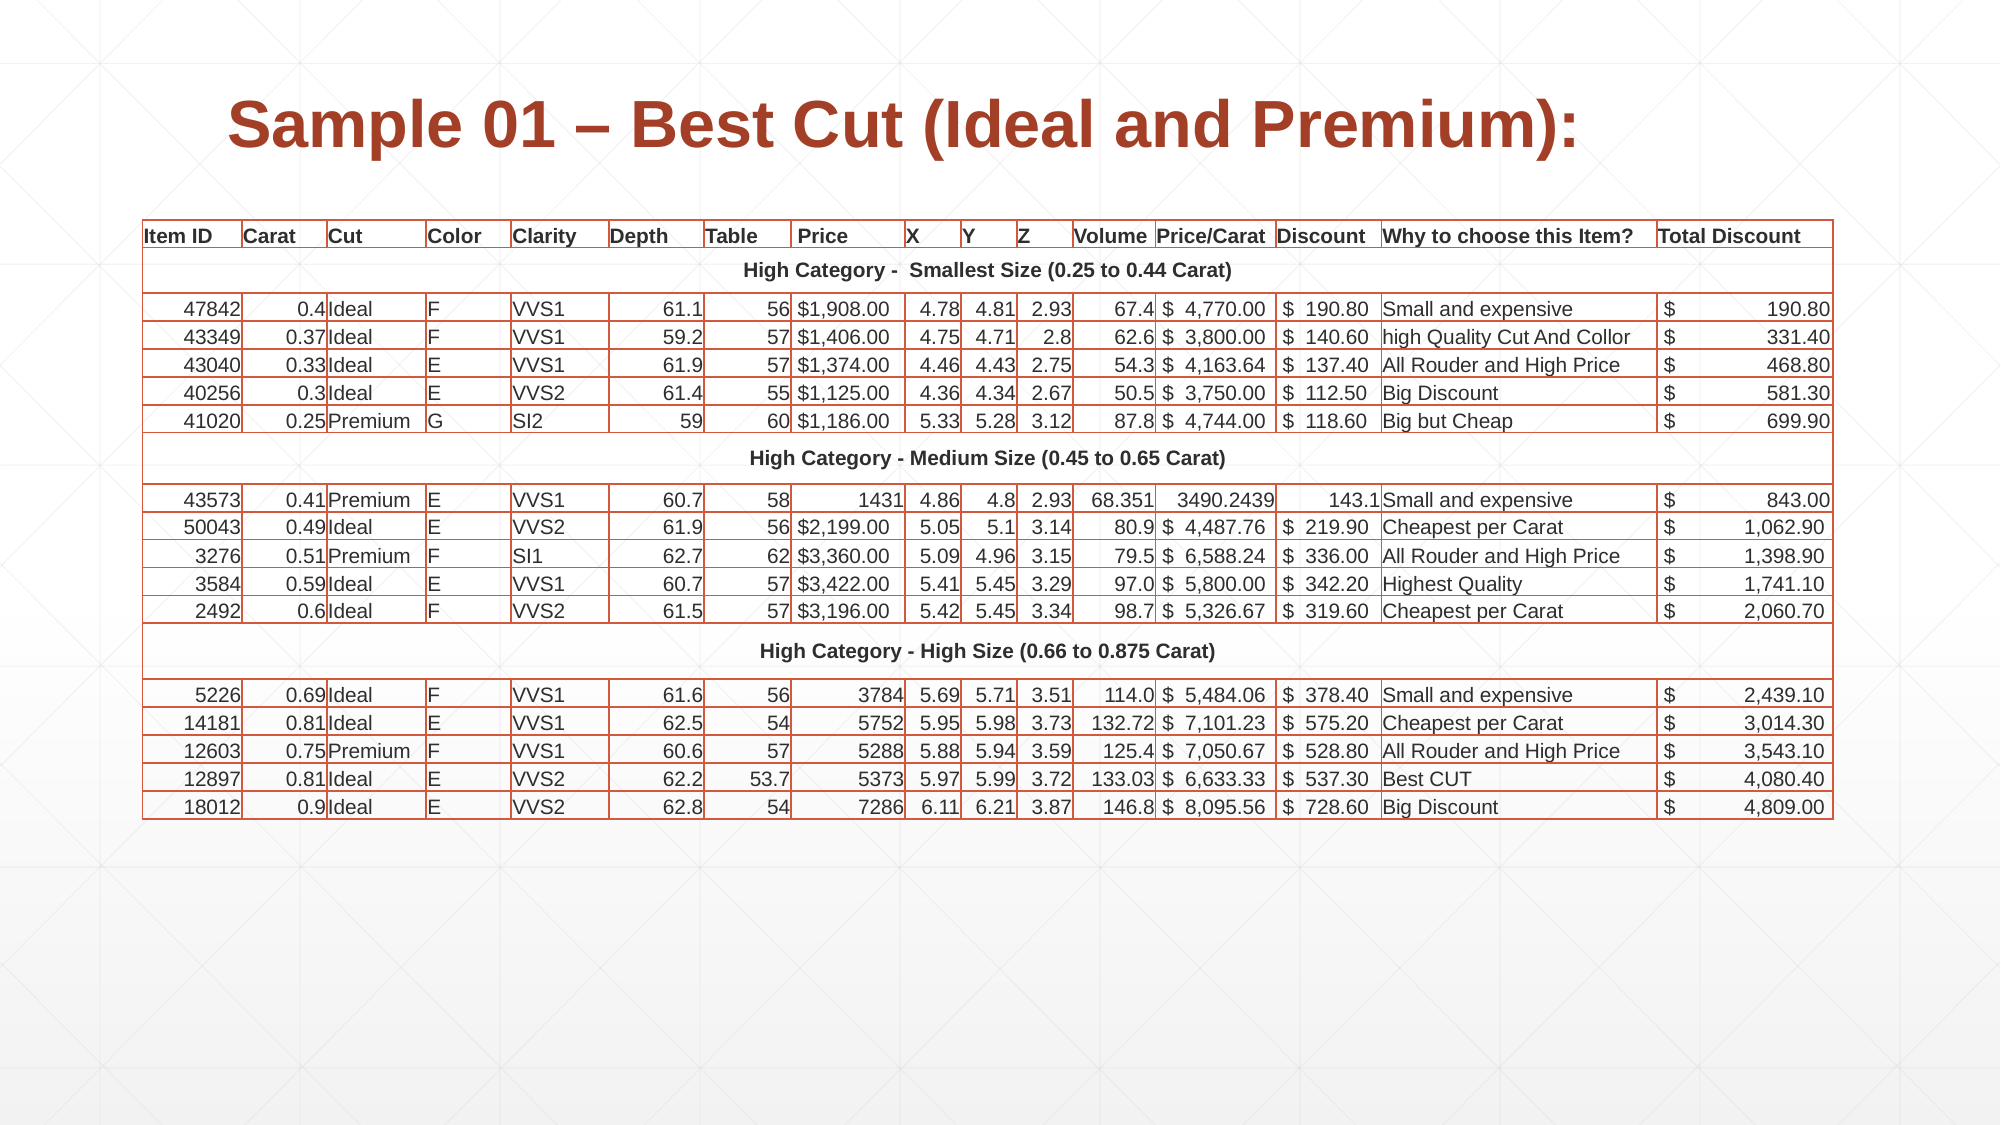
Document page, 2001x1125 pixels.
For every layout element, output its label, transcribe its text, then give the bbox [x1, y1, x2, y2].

text_box Sample 01 – Best Cut (Ideal and Premium): [212, 82, 1788, 176]
table_cell 54 [705, 792, 790, 818]
table_cell 61.6 [610, 680, 703, 706]
table_cell 3276 [143, 540, 241, 567]
table_cell High Category - Smallest Size (0.25 to 0.44 Carat) [143, 248, 1832, 292]
table_cell 87.8 [1074, 406, 1155, 432]
table_cell 59 [610, 406, 703, 432]
table_cell 0.59 [243, 568, 326, 595]
table_cell $1,186.00 [792, 406, 904, 432]
table_cell 0.49 [243, 513, 326, 539]
table_cell F [427, 680, 510, 706]
table_cell VVS2 [512, 513, 608, 539]
table_cell Cheapest per Carat [1382, 596, 1656, 622]
table_cell 125.4 [1074, 736, 1155, 762]
table_cell All Rouder and High Price [1382, 540, 1656, 567]
table_cell $3,196.00 [792, 596, 904, 622]
table_cell Ideal [328, 596, 425, 622]
table_cell Best CUT [1382, 764, 1656, 790]
table_cell $ 7,050.67 [1156, 736, 1275, 762]
table_cell 62.7 [610, 540, 703, 567]
table_cell 0.37 [243, 322, 326, 348]
table_cell F [427, 540, 510, 567]
table_cell 0.9 [243, 792, 326, 818]
table_cell VVS1 [512, 294, 608, 320]
table_cell 0.81 [243, 764, 326, 790]
table_cell 0.33 [243, 350, 326, 376]
table_cell 4.81 [962, 294, 1016, 320]
table_cell E [427, 350, 510, 376]
table_cell $ 190.80 [1277, 294, 1381, 320]
table_cell 4.34 [962, 378, 1016, 404]
table_cell $ 112.50 [1277, 378, 1381, 404]
table_cell $ 699.90 [1658, 406, 1832, 432]
table_cell $ 2,060.70 [1658, 596, 1832, 622]
table_cell 4.43 [962, 350, 1016, 376]
table_cell 4.36 [906, 378, 960, 404]
table_cell high Quality Cut And Collor [1382, 322, 1656, 348]
table_cell 5.45 [962, 568, 1016, 595]
table_cell All Rouder and High Price [1382, 350, 1656, 376]
table_cell $ 4,809.00 [1658, 792, 1832, 818]
table_cell 4.96 [962, 540, 1016, 567]
table_cell SI2 [512, 406, 608, 432]
table_cell 0.6 [243, 596, 326, 622]
table_cell $ 190.80 [1658, 294, 1832, 320]
table_cell Highest Quality [1382, 568, 1656, 595]
table_cell 5.99 [962, 764, 1016, 790]
table_cell VVS1 [512, 708, 608, 734]
table_cell $3,422.00 [792, 568, 904, 595]
table_cell 68.351 [1074, 485, 1155, 511]
table_cell $3,360.00 [792, 540, 904, 567]
table_cell 3.34 [1018, 596, 1072, 622]
table_cell $ 468.80 [1658, 350, 1832, 376]
table_cell 62.6 [1074, 322, 1155, 348]
table_cell 3.29 [1018, 568, 1072, 595]
table_cell Cheapest per Carat [1382, 513, 1656, 539]
table_header Total Discount [1658, 221, 1832, 247]
table_cell Ideal [328, 378, 425, 404]
table_cell 4.78 [906, 294, 960, 320]
table_cell 61.4 [610, 378, 703, 404]
table_cell 57 [705, 568, 790, 595]
table_cell 5.42 [906, 596, 960, 622]
table_cell G [427, 406, 510, 432]
table_cell $ 4,080.40 [1658, 764, 1832, 790]
table_cell E [427, 764, 510, 790]
table_cell 5.71 [962, 680, 1016, 706]
table_header X [906, 221, 960, 247]
table_cell 50.5 [1074, 378, 1155, 404]
table_cell All Rouder and High Price [1382, 736, 1656, 762]
table_cell 5.97 [906, 764, 960, 790]
table_cell VVS1 [512, 568, 608, 595]
table_cell 5.94 [962, 736, 1016, 762]
table_cell High Category - High Size (0.66 to 0.875 Carat) [143, 624, 1832, 678]
table_cell Small and expensive [1382, 485, 1656, 511]
table_cell $ 537.30 [1277, 764, 1381, 790]
table_cell $ 5,484.06 [1156, 680, 1275, 706]
table_cell VVS2 [512, 378, 608, 404]
table_cell 5.41 [906, 568, 960, 595]
table_cell 2492 [143, 596, 241, 622]
table_cell 2.67 [1018, 378, 1072, 404]
table_cell Ideal [328, 764, 425, 790]
table_cell 2.8 [1018, 322, 1072, 348]
table_cell 41020 [143, 406, 241, 432]
table_cell $ 319.60 [1277, 596, 1381, 622]
table_cell 0.41 [243, 485, 326, 511]
table_cell 133.03 [1074, 764, 1155, 790]
table_cell $ 336.00 [1277, 540, 1381, 567]
table_cell 132.72 [1074, 708, 1155, 734]
table_cell 40256 [143, 378, 241, 404]
table_cell $ 140.60 [1277, 322, 1381, 348]
table_cell 5.05 [906, 513, 960, 539]
table_cell 4.71 [962, 322, 1016, 348]
table_cell F [427, 736, 510, 762]
table_cell Cheapest per Carat [1382, 708, 1656, 734]
table_cell 62.2 [610, 764, 703, 790]
table_cell 3.51 [1018, 680, 1072, 706]
table_cell Small and expensive [1382, 680, 1656, 706]
table_cell Big Discount [1382, 792, 1656, 818]
table_cell 5373 [792, 764, 904, 790]
table_cell $ 4,770.00 [1156, 294, 1275, 320]
table_cell 61.5 [610, 596, 703, 622]
table_cell 0.3 [243, 378, 326, 404]
table_cell $ 6,633.33 [1156, 764, 1275, 790]
table_cell 3.14 [1018, 513, 1072, 539]
table_cell Premium [328, 540, 425, 567]
table_cell $ 728.60 [1277, 792, 1381, 818]
table_header Color [427, 221, 510, 247]
table_cell $ 1,398.90 [1658, 540, 1832, 567]
table_cell $ 219.90 [1277, 513, 1381, 539]
table_cell $ 575.20 [1277, 708, 1381, 734]
table_cell 60.7 [610, 485, 703, 511]
table_cell 67.4 [1074, 294, 1155, 320]
table_cell $ 843.00 [1658, 485, 1832, 511]
table_cell Ideal [328, 568, 425, 595]
table_cell 5.88 [906, 736, 960, 762]
table_cell 5752 [792, 708, 904, 734]
table_cell 0.69 [243, 680, 326, 706]
table_cell F [427, 294, 510, 320]
table_cell $2,199.00 [792, 513, 904, 539]
table_cell 143.1 [1277, 485, 1381, 511]
table_cell 61.1 [610, 294, 703, 320]
table_cell 55 [705, 378, 790, 404]
table_cell 47842 [143, 294, 241, 320]
table_cell $ 3,543.10 [1658, 736, 1832, 762]
table_cell $ 1,062.90 [1658, 513, 1832, 539]
table_cell 5.45 [962, 596, 1016, 622]
table_cell 56 [705, 294, 790, 320]
table_cell 57 [705, 596, 790, 622]
table_cell $ 4,163.64 [1156, 350, 1275, 376]
table_cell 5.98 [962, 708, 1016, 734]
table_cell 5.33 [906, 406, 960, 432]
table_cell 146.8 [1074, 792, 1155, 818]
table_cell 53.7 [705, 764, 790, 790]
table_header Depth [610, 221, 703, 247]
table_cell 3.72 [1018, 764, 1072, 790]
table_cell Big but Cheap [1382, 406, 1656, 432]
table_cell 4.86 [906, 485, 960, 511]
table_cell 12603 [143, 736, 241, 762]
table_cell 5.1 [962, 513, 1016, 539]
table_cell 56 [705, 513, 790, 539]
table_cell E [427, 513, 510, 539]
table_header Table [705, 221, 790, 247]
table_cell 62.5 [610, 708, 703, 734]
table_cell $ 3,014.30 [1658, 708, 1832, 734]
table_cell 18012 [143, 792, 241, 818]
table_cell 6.11 [906, 792, 960, 818]
table_cell 61.9 [610, 350, 703, 376]
table_cell Ideal [328, 322, 425, 348]
table_cell $ 2,439.10 [1658, 680, 1832, 706]
table_cell 6.21 [962, 792, 1016, 818]
table_cell 80.9 [1074, 513, 1155, 539]
table_cell Ideal [328, 708, 425, 734]
table_cell 57 [705, 350, 790, 376]
table_cell 4.75 [906, 322, 960, 348]
table_cell 5.95 [906, 708, 960, 734]
table_cell Big Discount [1382, 378, 1656, 404]
table_cell $ 5,326.67 [1156, 596, 1275, 622]
table_cell E [427, 792, 510, 818]
table_cell E [427, 485, 510, 511]
table_cell VVS1 [512, 736, 608, 762]
table_cell 54 [705, 708, 790, 734]
table_cell 114.0 [1074, 680, 1155, 706]
table_cell 5226 [143, 680, 241, 706]
table_cell $1,908.00 [792, 294, 904, 320]
table_cell 62.8 [610, 792, 703, 818]
table_cell F [427, 322, 510, 348]
table_cell Premium [328, 485, 425, 511]
table_cell VVS1 [512, 350, 608, 376]
table_cell 60.6 [610, 736, 703, 762]
table_cell 61.9 [610, 513, 703, 539]
table_cell $ 137.40 [1277, 350, 1381, 376]
table_cell 2.75 [1018, 350, 1072, 376]
table_cell 60 [705, 406, 790, 432]
table_cell 3.12 [1018, 406, 1072, 432]
table_cell Ideal [328, 792, 425, 818]
table_cell $ 118.60 [1277, 406, 1381, 432]
table_header Carat [243, 221, 326, 247]
table_cell 50043 [143, 513, 241, 539]
table_cell $ 3,750.00 [1156, 378, 1275, 404]
table_cell VVS1 [512, 322, 608, 348]
table_cell 0.51 [243, 540, 326, 567]
table_header Y [962, 221, 1016, 247]
table_cell E [427, 568, 510, 595]
table_cell 43349 [143, 322, 241, 348]
table_cell 0.4 [243, 294, 326, 320]
table_cell 12897 [143, 764, 241, 790]
table_cell $ 3,800.00 [1156, 322, 1275, 348]
table_cell E [427, 708, 510, 734]
table_cell 0.81 [243, 708, 326, 734]
table_cell 2.93 [1018, 294, 1072, 320]
table_header Z [1018, 221, 1072, 247]
table_cell VVS2 [512, 764, 608, 790]
table_cell $ 331.40 [1658, 322, 1832, 348]
table_cell E [427, 378, 510, 404]
table_cell $1,406.00 [792, 322, 904, 348]
table_cell 79.5 [1074, 540, 1155, 567]
table_cell 0.75 [243, 736, 326, 762]
table_cell 58 [705, 485, 790, 511]
table_header Price [792, 221, 904, 247]
table_cell 4.8 [962, 485, 1016, 511]
table_cell $ 378.40 [1277, 680, 1381, 706]
table_cell Ideal [328, 350, 425, 376]
table_cell $ 4,744.00 [1156, 406, 1275, 432]
table_cell High Category - Medium Size (0.45 to 0.65 Carat) [143, 433, 1832, 483]
table_cell 60.7 [610, 568, 703, 595]
table_header Item ID [143, 221, 241, 247]
table_cell 3.15 [1018, 540, 1072, 567]
table_cell $ 581.30 [1658, 378, 1832, 404]
table_cell $1,125.00 [792, 378, 904, 404]
table_cell 54.3 [1074, 350, 1155, 376]
table_cell 62 [705, 540, 790, 567]
table_cell F [427, 596, 510, 622]
table_header Clarity [512, 221, 608, 247]
table_cell SI1 [512, 540, 608, 567]
table_cell $ 7,101.23 [1156, 708, 1275, 734]
table_cell $ 5,800.00 [1156, 568, 1275, 595]
table_cell 1431 [792, 485, 904, 511]
table_cell Premium [328, 736, 425, 762]
table_cell VVS2 [512, 792, 608, 818]
table_cell 57 [705, 736, 790, 762]
table_cell 43573 [143, 485, 241, 511]
table_cell 59.2 [610, 322, 703, 348]
table_header Cut [328, 221, 425, 247]
table_cell 5.69 [906, 680, 960, 706]
table_header Price/Carat [1156, 221, 1275, 247]
table_cell 4.46 [906, 350, 960, 376]
table_cell 3490.2439 [1156, 485, 1275, 511]
table_header Discount [1277, 221, 1381, 247]
table_cell $ 8,095.56 [1156, 792, 1275, 818]
table_cell $ 528.80 [1277, 736, 1381, 762]
table_cell 3.87 [1018, 792, 1072, 818]
table_cell $ 342.20 [1277, 568, 1381, 595]
table_cell 43040 [143, 350, 241, 376]
table_cell VVS2 [512, 596, 608, 622]
table_cell 57 [705, 322, 790, 348]
table_cell VVS1 [512, 485, 608, 511]
table_cell Premium [328, 406, 425, 432]
table_cell 7286 [792, 792, 904, 818]
table_header Why to choose this Item? [1382, 221, 1656, 247]
table_cell 3784 [792, 680, 904, 706]
table_cell 2.93 [1018, 485, 1072, 511]
table_cell VVS1 [512, 680, 608, 706]
table_cell Ideal [328, 294, 425, 320]
table_cell Ideal [328, 513, 425, 539]
table_cell $1,374.00 [792, 350, 904, 376]
table_cell 3.73 [1018, 708, 1072, 734]
table_cell $ 4,487.76 [1156, 513, 1275, 539]
table_cell Small and expensive [1382, 294, 1656, 320]
table_cell 5.09 [906, 540, 960, 567]
table_cell 5.28 [962, 406, 1016, 432]
table_header Volume [1074, 221, 1155, 247]
table_cell $ 1,741.10 [1658, 568, 1832, 595]
table_cell 0.25 [243, 406, 326, 432]
table_cell 98.7 [1074, 596, 1155, 622]
table_cell $ 6,588.24 [1156, 540, 1275, 567]
table_cell 3584 [143, 568, 241, 595]
table_cell Ideal [328, 680, 425, 706]
table_cell 5288 [792, 736, 904, 762]
table_cell 14181 [143, 708, 241, 734]
table_cell 3.59 [1018, 736, 1072, 762]
table_cell 56 [705, 680, 790, 706]
table_cell 97.0 [1074, 568, 1155, 595]
